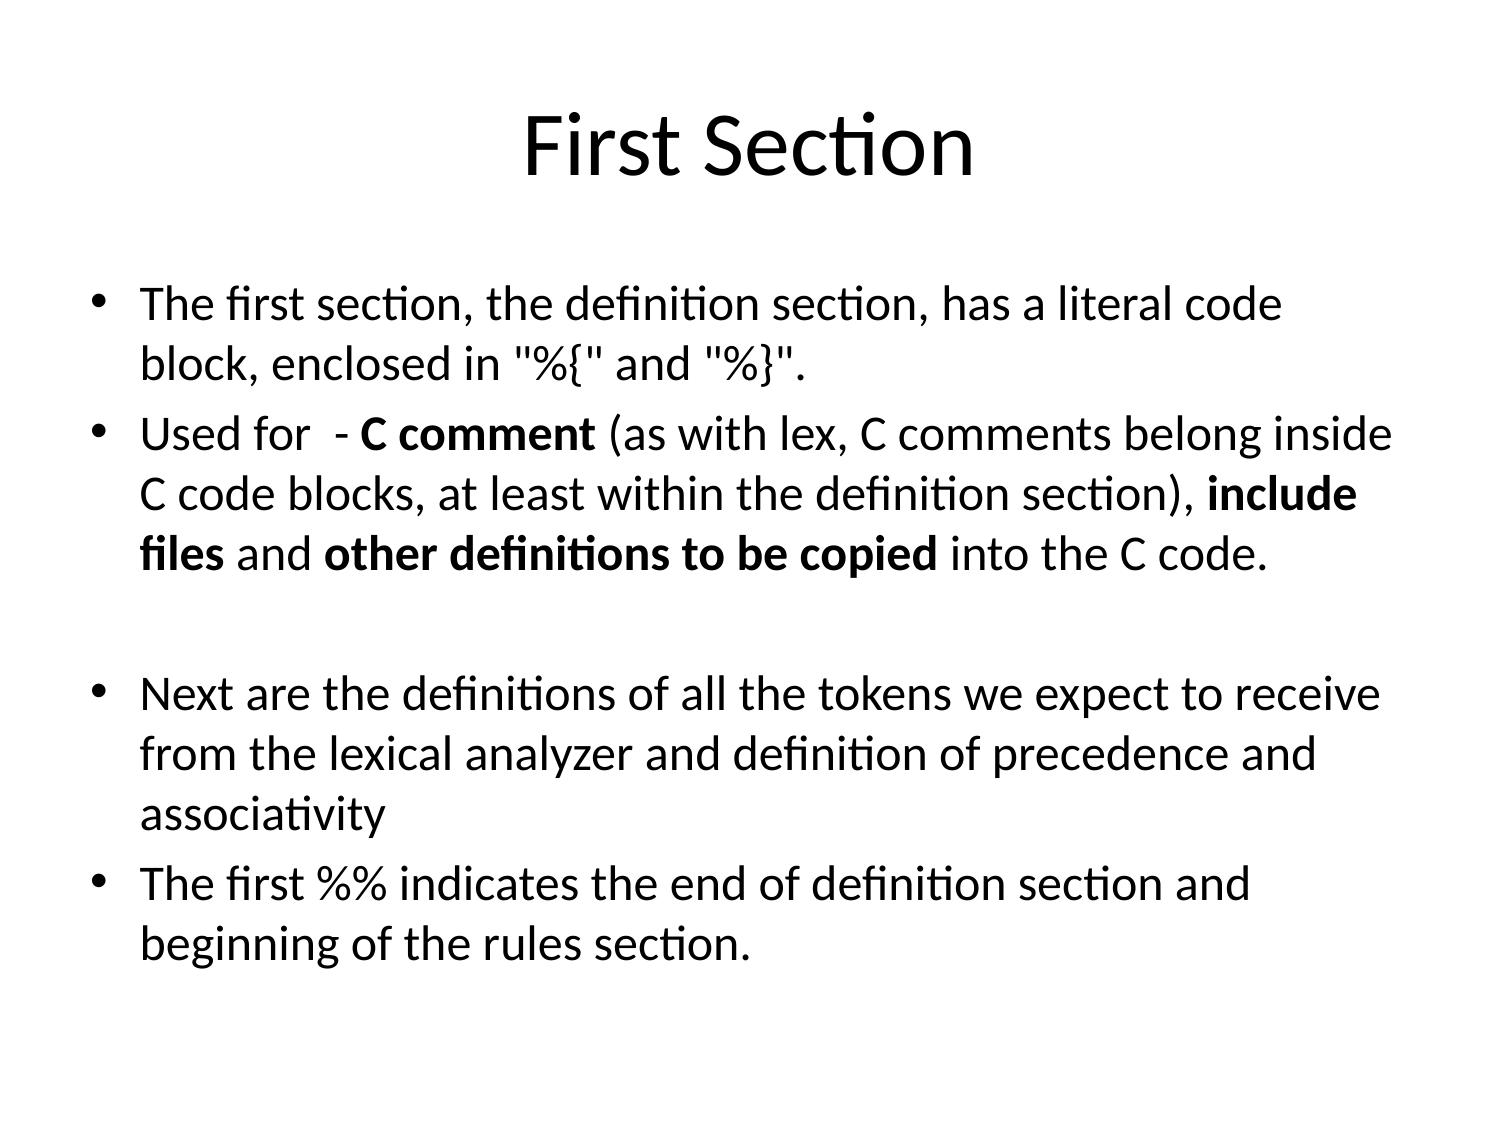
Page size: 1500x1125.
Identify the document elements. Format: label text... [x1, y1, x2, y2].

list The first section, the definition section, has a literal code block, enclosed in "%{" and "%}". Used for - C comment (as with lex, C comments belong inside C code blocks, at least within the definition section), include files and other definitions to be copied into the C code. Next are the definitions of all the tokens we expect to receive from the lexical analyzer and definition of precedence and associativity The first %% indicates the end of definition section and beginning of the rules section. [75, 262, 1425, 1005]
title First Section [75, 45, 1425, 233]
